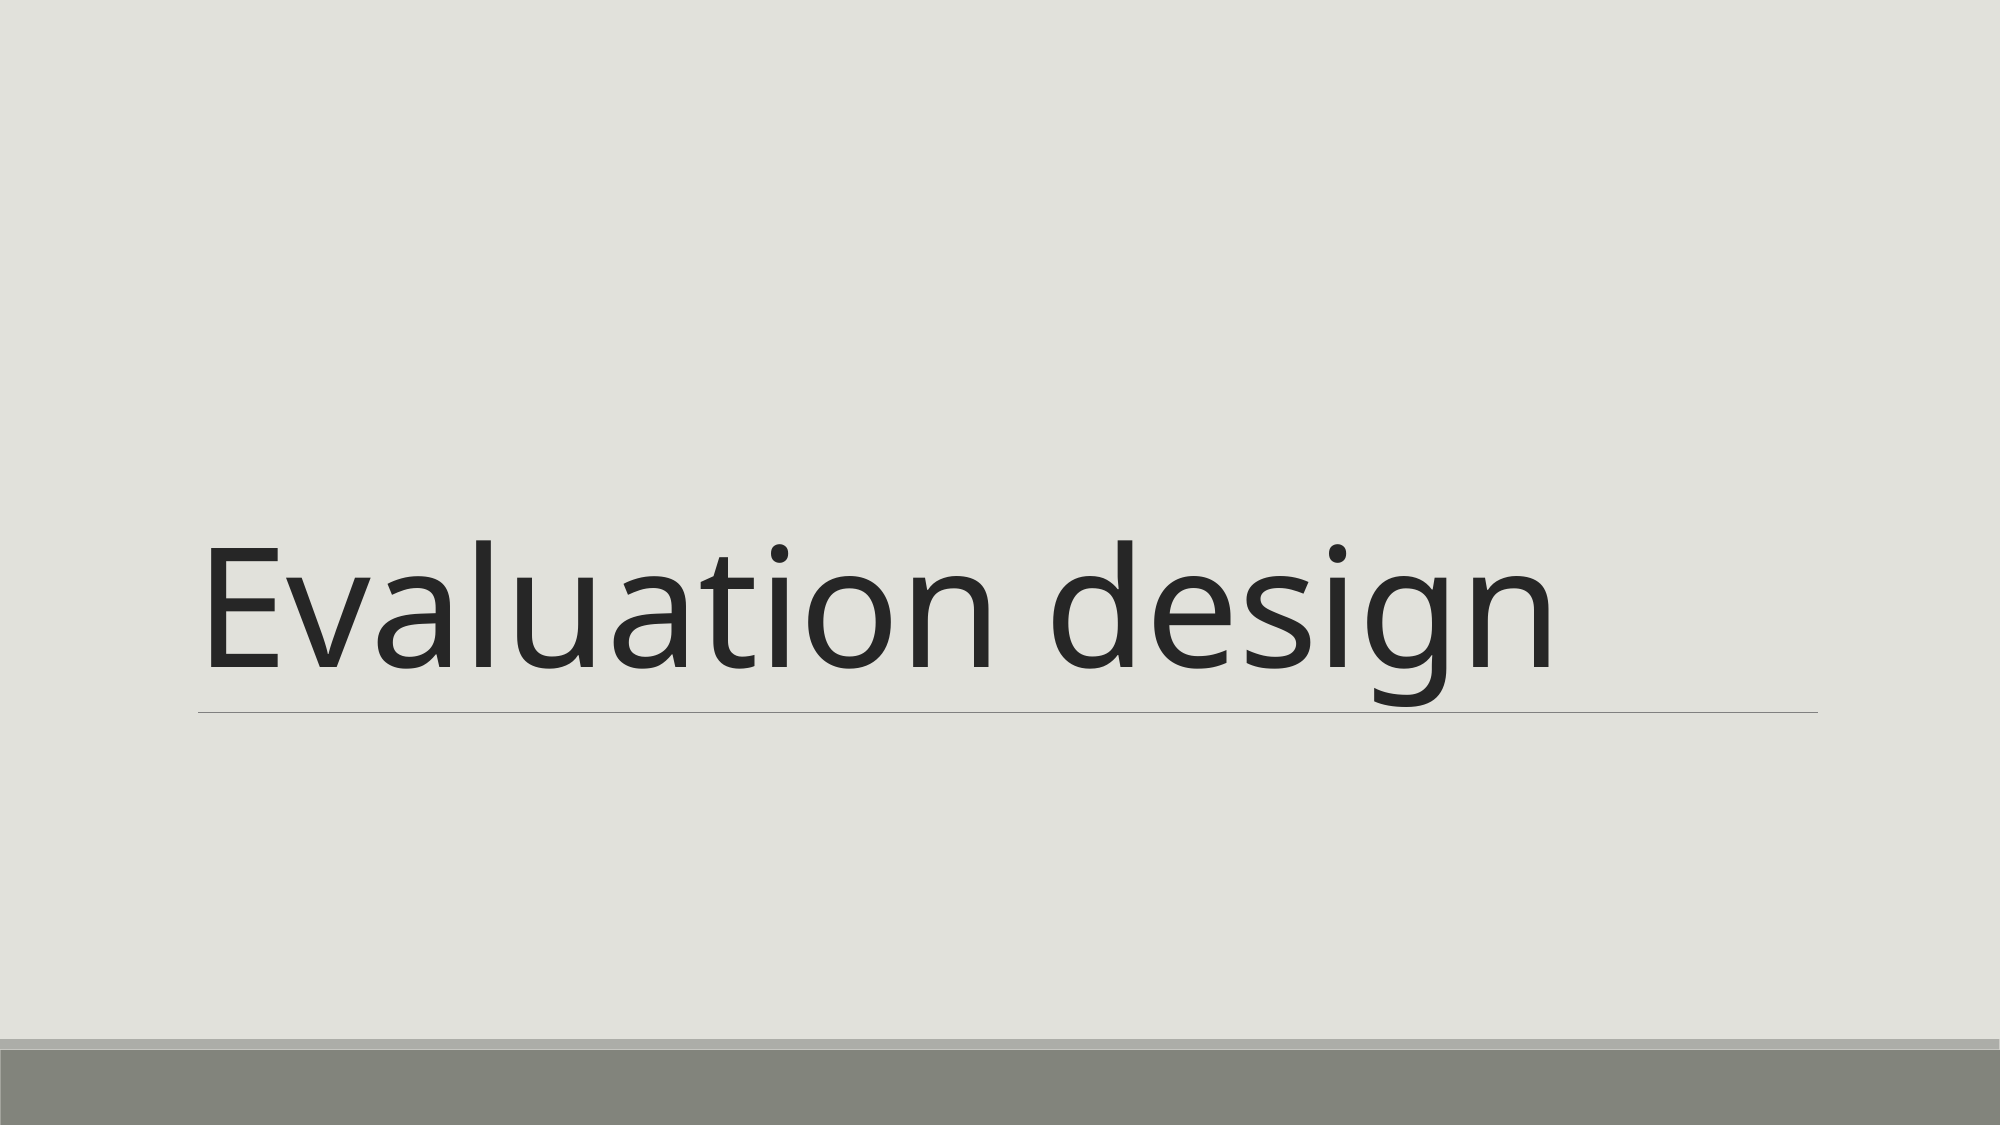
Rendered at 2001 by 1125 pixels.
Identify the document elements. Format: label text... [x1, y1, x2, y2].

title Evaluation design [180, 124, 1830, 710]
